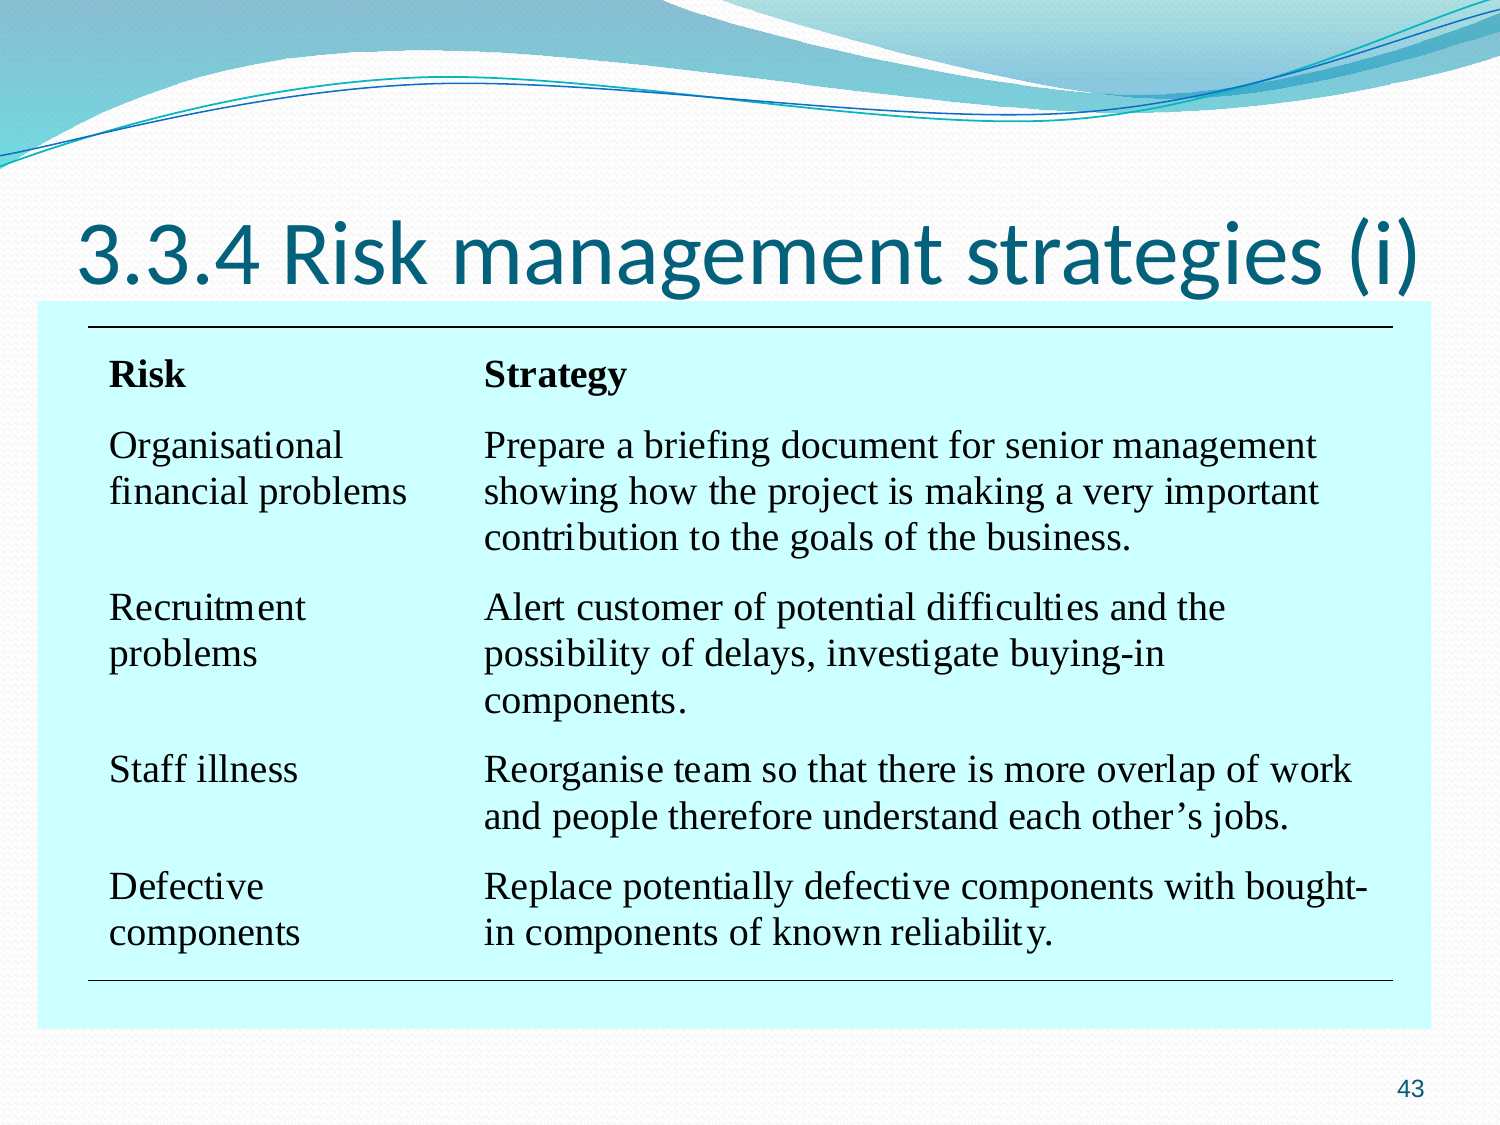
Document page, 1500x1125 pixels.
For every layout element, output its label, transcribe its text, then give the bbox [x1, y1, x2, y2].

slide_number 43 [1299, 1042, 1425, 1103]
text_box [37, 301, 1431, 1029]
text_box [87, 325, 1500, 1028]
title 3.3.4 Risk management strategies (i) [74, 115, 1426, 301]
